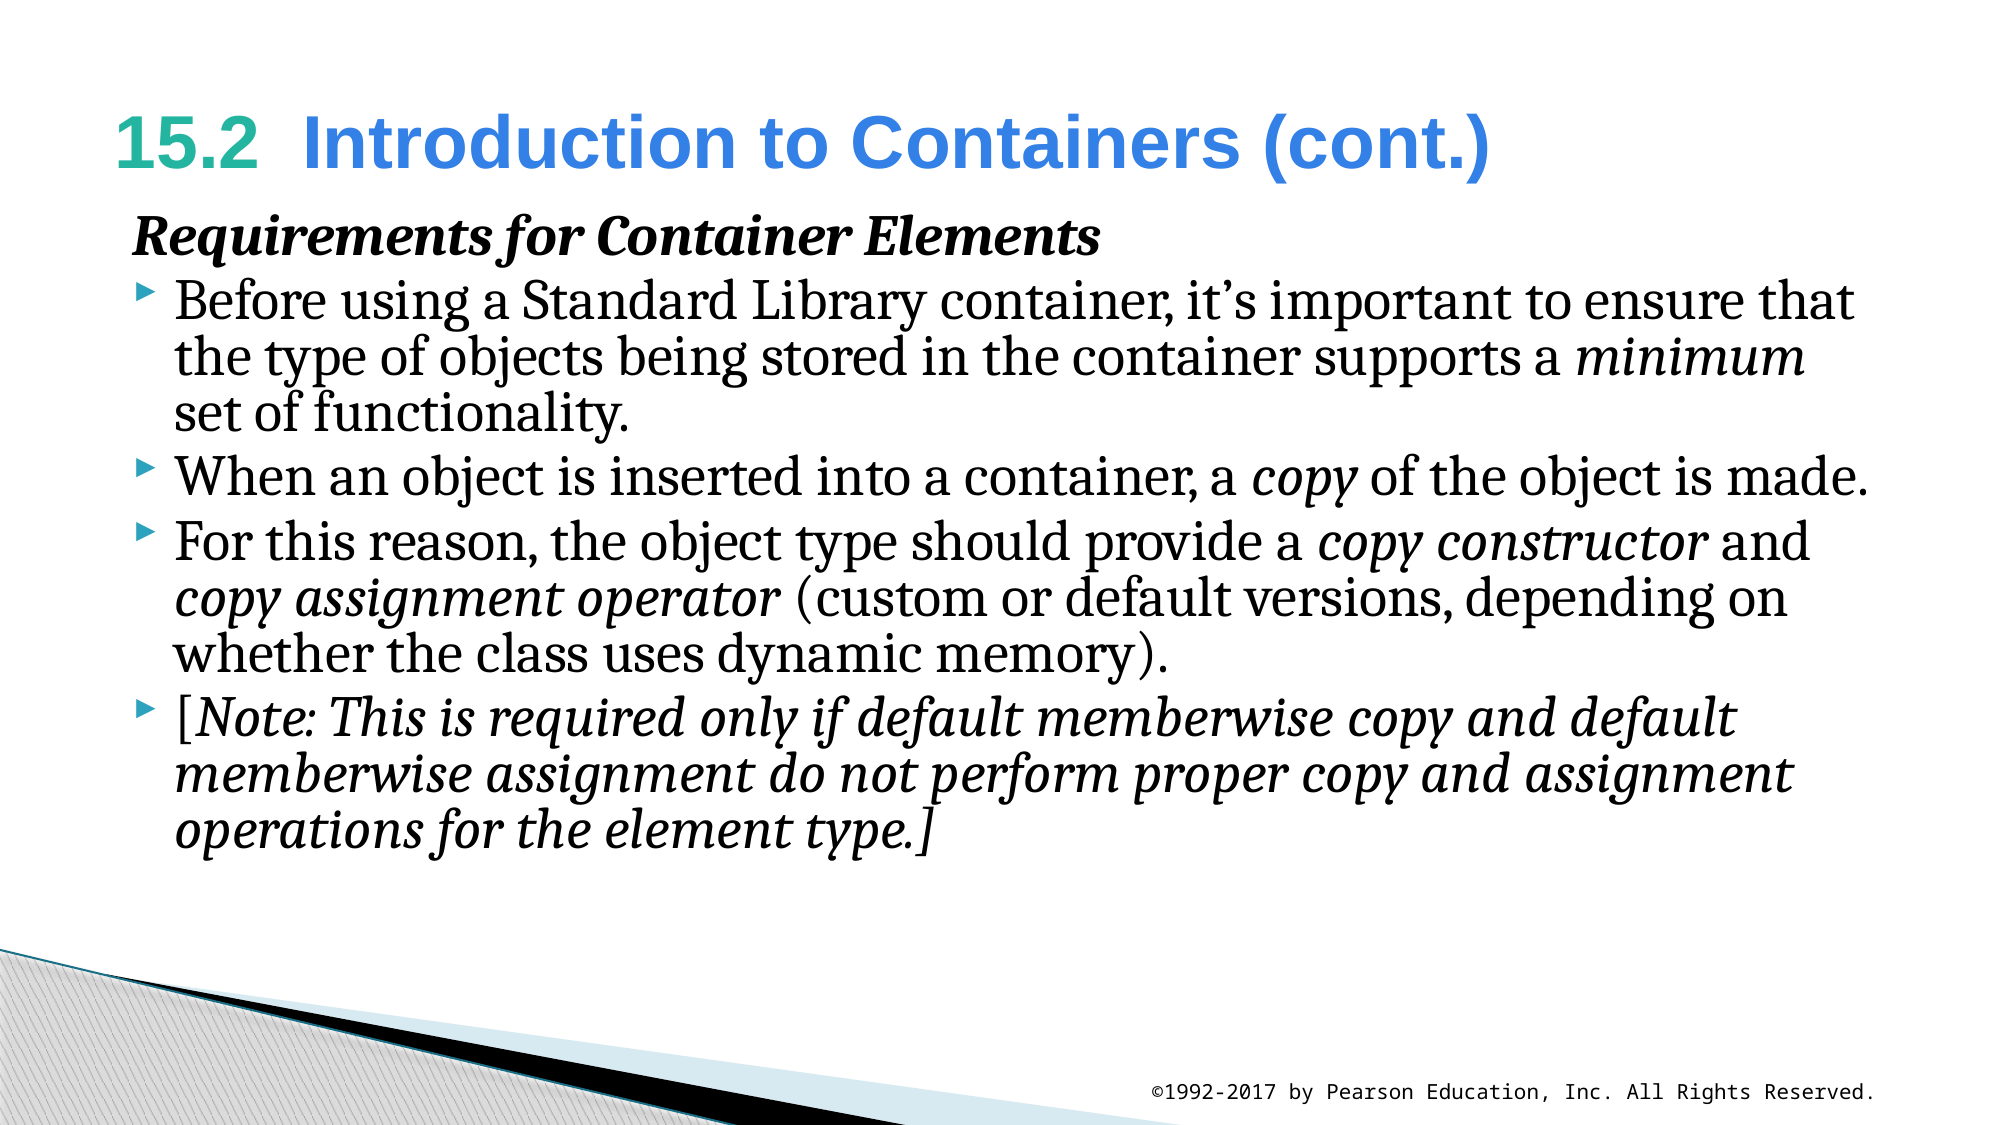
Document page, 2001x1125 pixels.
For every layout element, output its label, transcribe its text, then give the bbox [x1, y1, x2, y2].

footer ©1992-2017 by Pearson Education, Inc. All Rights Reserved. [866, 1051, 1892, 1112]
list Requirements for Container Elements Before using a Standard Library container, it’s important to ensure that the type of objects being stored in the container supports a minimum set of functionality. When an object is inserted into a container, a copy of the object is made. For this reason, the object type should provide a copy constructor and copy assignment operator (custom or default versions, depending on whether the class uses dynamic memory). [Note: This is required only if default memberwise copy and default memberwise assignment do not perform proper copy and assignment operations for the element type.] [99, 203, 1892, 946]
title 15.2 Introduction to Containers (cont.) [99, 45, 1900, 233]
